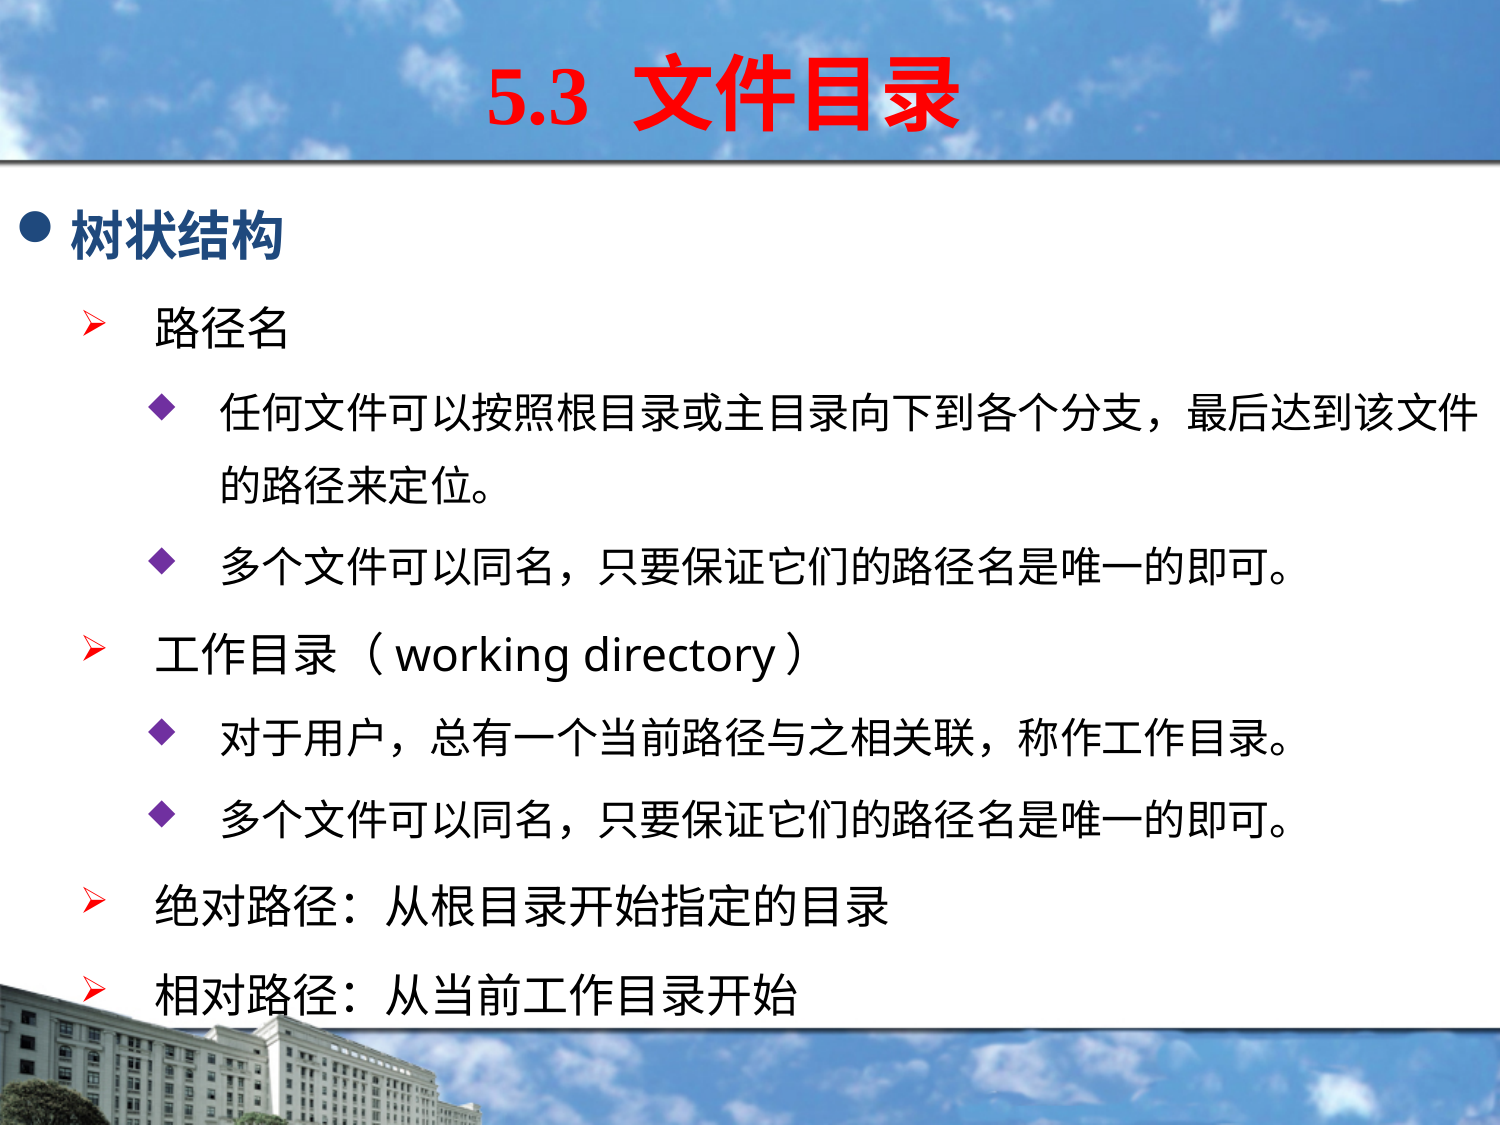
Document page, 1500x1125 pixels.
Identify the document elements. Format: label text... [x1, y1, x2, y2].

title 5.3 文件目录 [137, 44, 1313, 138]
picture [0, 0, 1500, 165]
picture [0, 1035, 1500, 1125]
text_box 树状结构 路径名 任何文件可以按照根目录或主目录向下到各个分支，最后达到该文件的路径来定位。 多个文件可以同名，只要保证它们的路径名是唯一的即可。 工作目录（working directory） 对于用户，总有一个当前路径与之相关联，称作工作目录。 多个文件可以同名，只要保证它们的路径名是唯一的即可。 绝对路径：从根目录开始指定的目录 相对路径：从当前工作目录开始 [0, 165, 1500, 1035]
